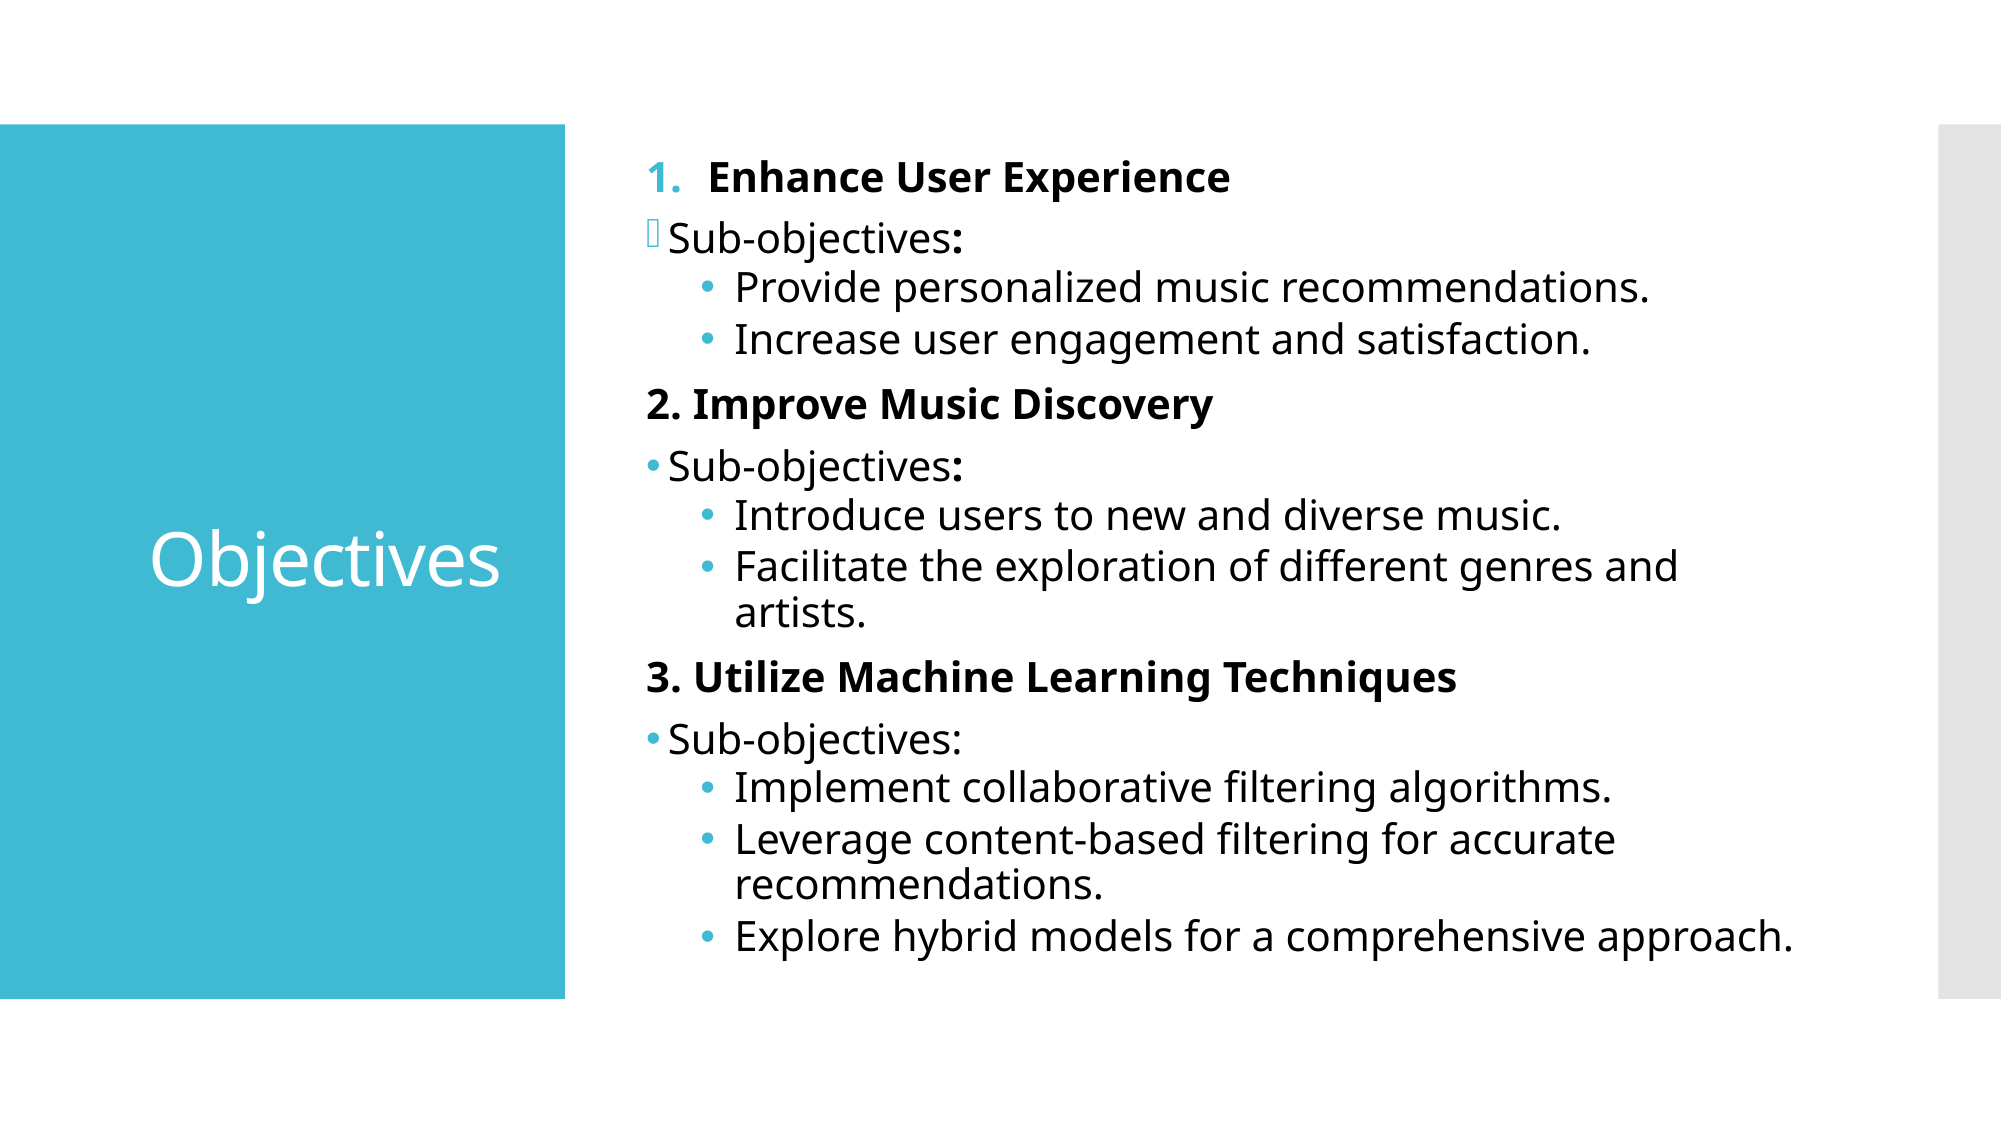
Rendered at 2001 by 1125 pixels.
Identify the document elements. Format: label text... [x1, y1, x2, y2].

list Enhance User Experience Sub-objectives: Provide personalized music recommendations. Increase user engagement and satisfaction. 2. Improve Music Discovery Sub-objectives: Introduce users to new and diverse music. Facilitate the exploration of different genres and artists. 3. Utilize Machine Learning Techniques Sub-objectives: Implement collaborative filtering algorithms. Leverage content-based filtering for accurate recommendations. Explore hybrid models for a comprehensive approach. [631, 148, 1832, 1017]
title Objectives [41, 184, 525, 940]
